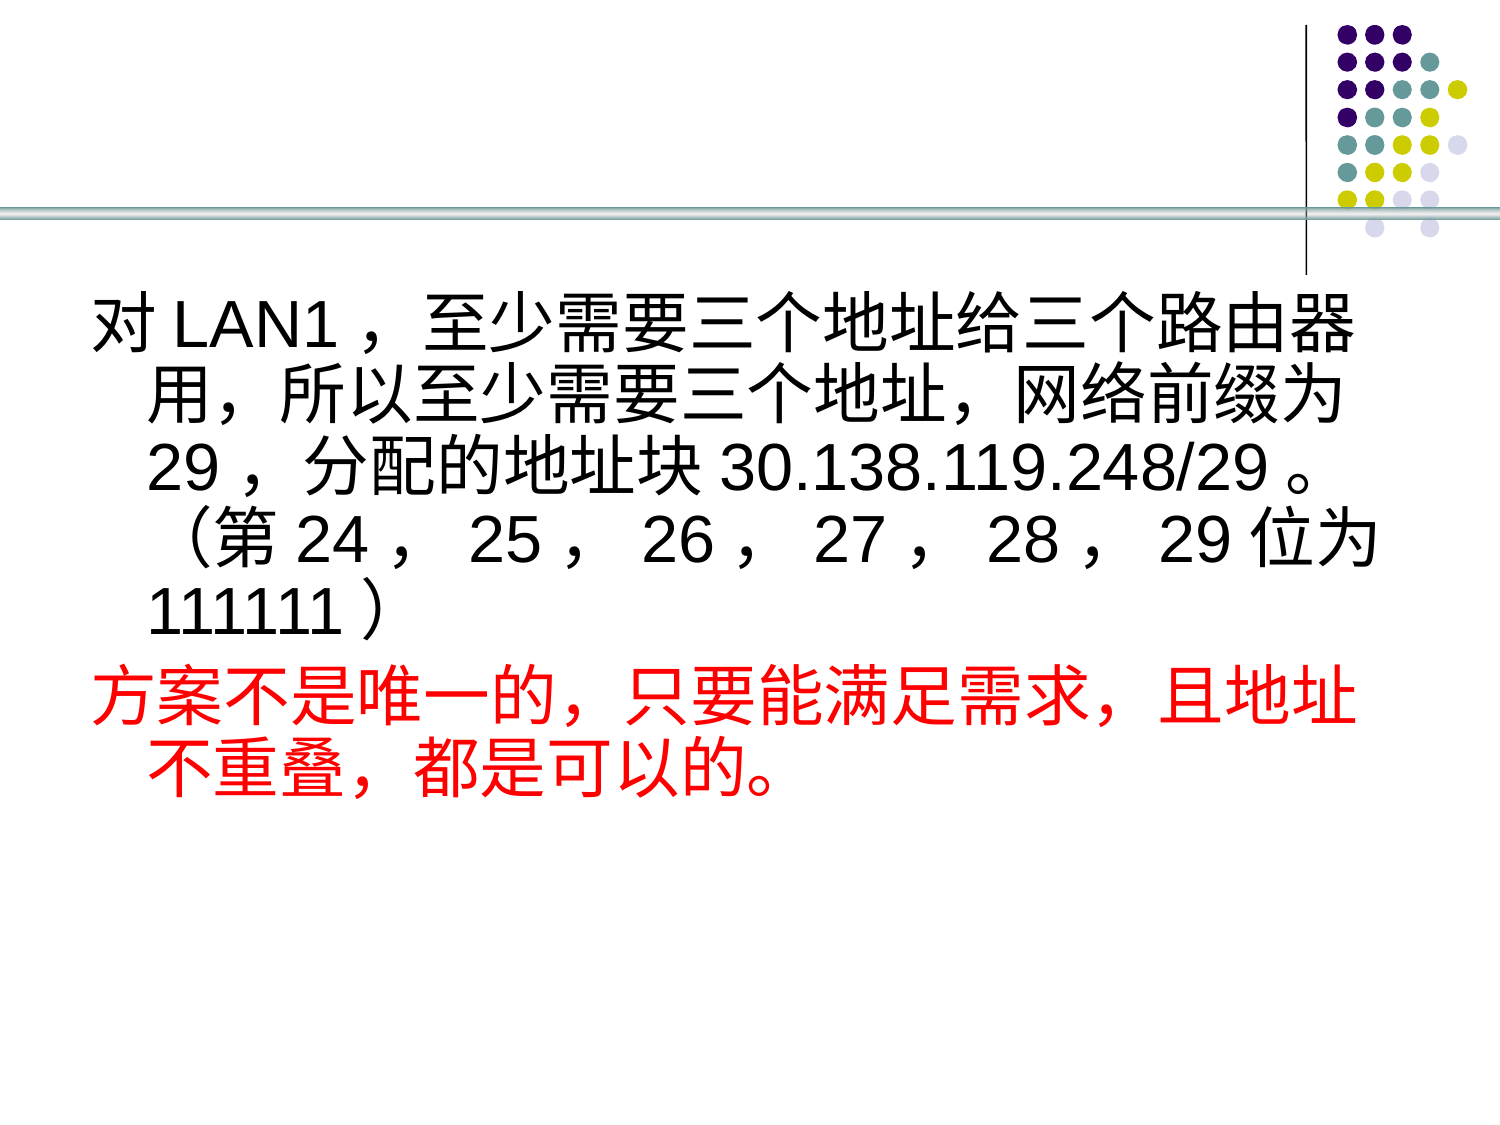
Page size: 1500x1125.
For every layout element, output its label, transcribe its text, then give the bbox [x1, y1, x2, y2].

list 对LAN1，至少需要三个地址给三个路由器用，所以至少需要三个地址，网络前缀为29，分配的地址块30.138.119.248/29。（第24，25，26，27，28，29位为111111） 方案不是唯一的，只要能满足需求，且地址不重叠，都是可以的。 [75, 282, 1425, 1006]
